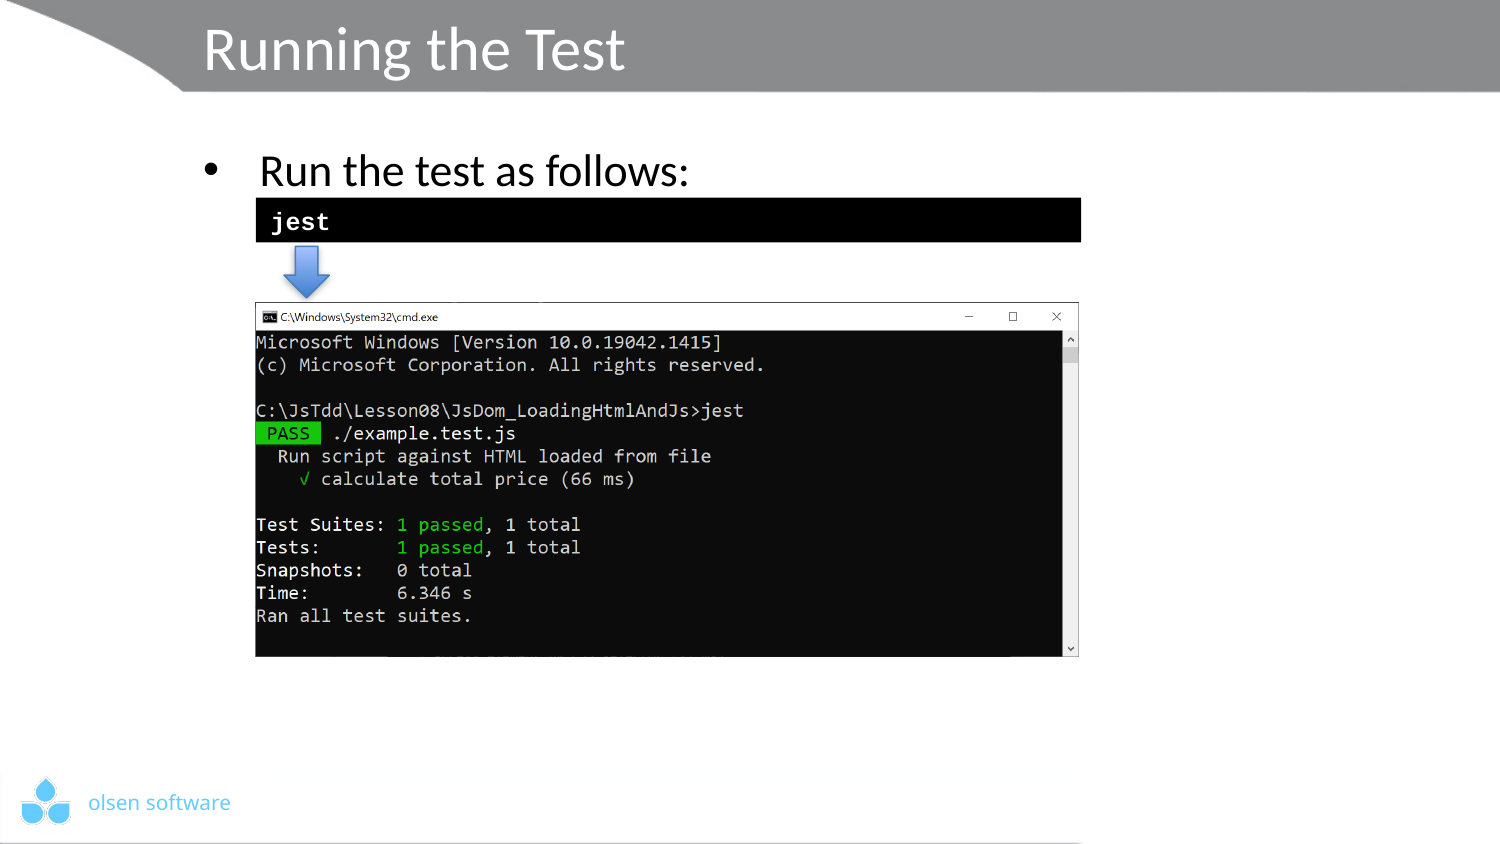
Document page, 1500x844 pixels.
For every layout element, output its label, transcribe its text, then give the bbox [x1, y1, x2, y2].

picture [0, 0, 1500, 844]
list Run the test as follows: [188, 133, 1425, 716]
text_box jest [255, 197, 1082, 243]
title Running the Test [180, 0, 1419, 93]
text_box [283, 245, 330, 299]
